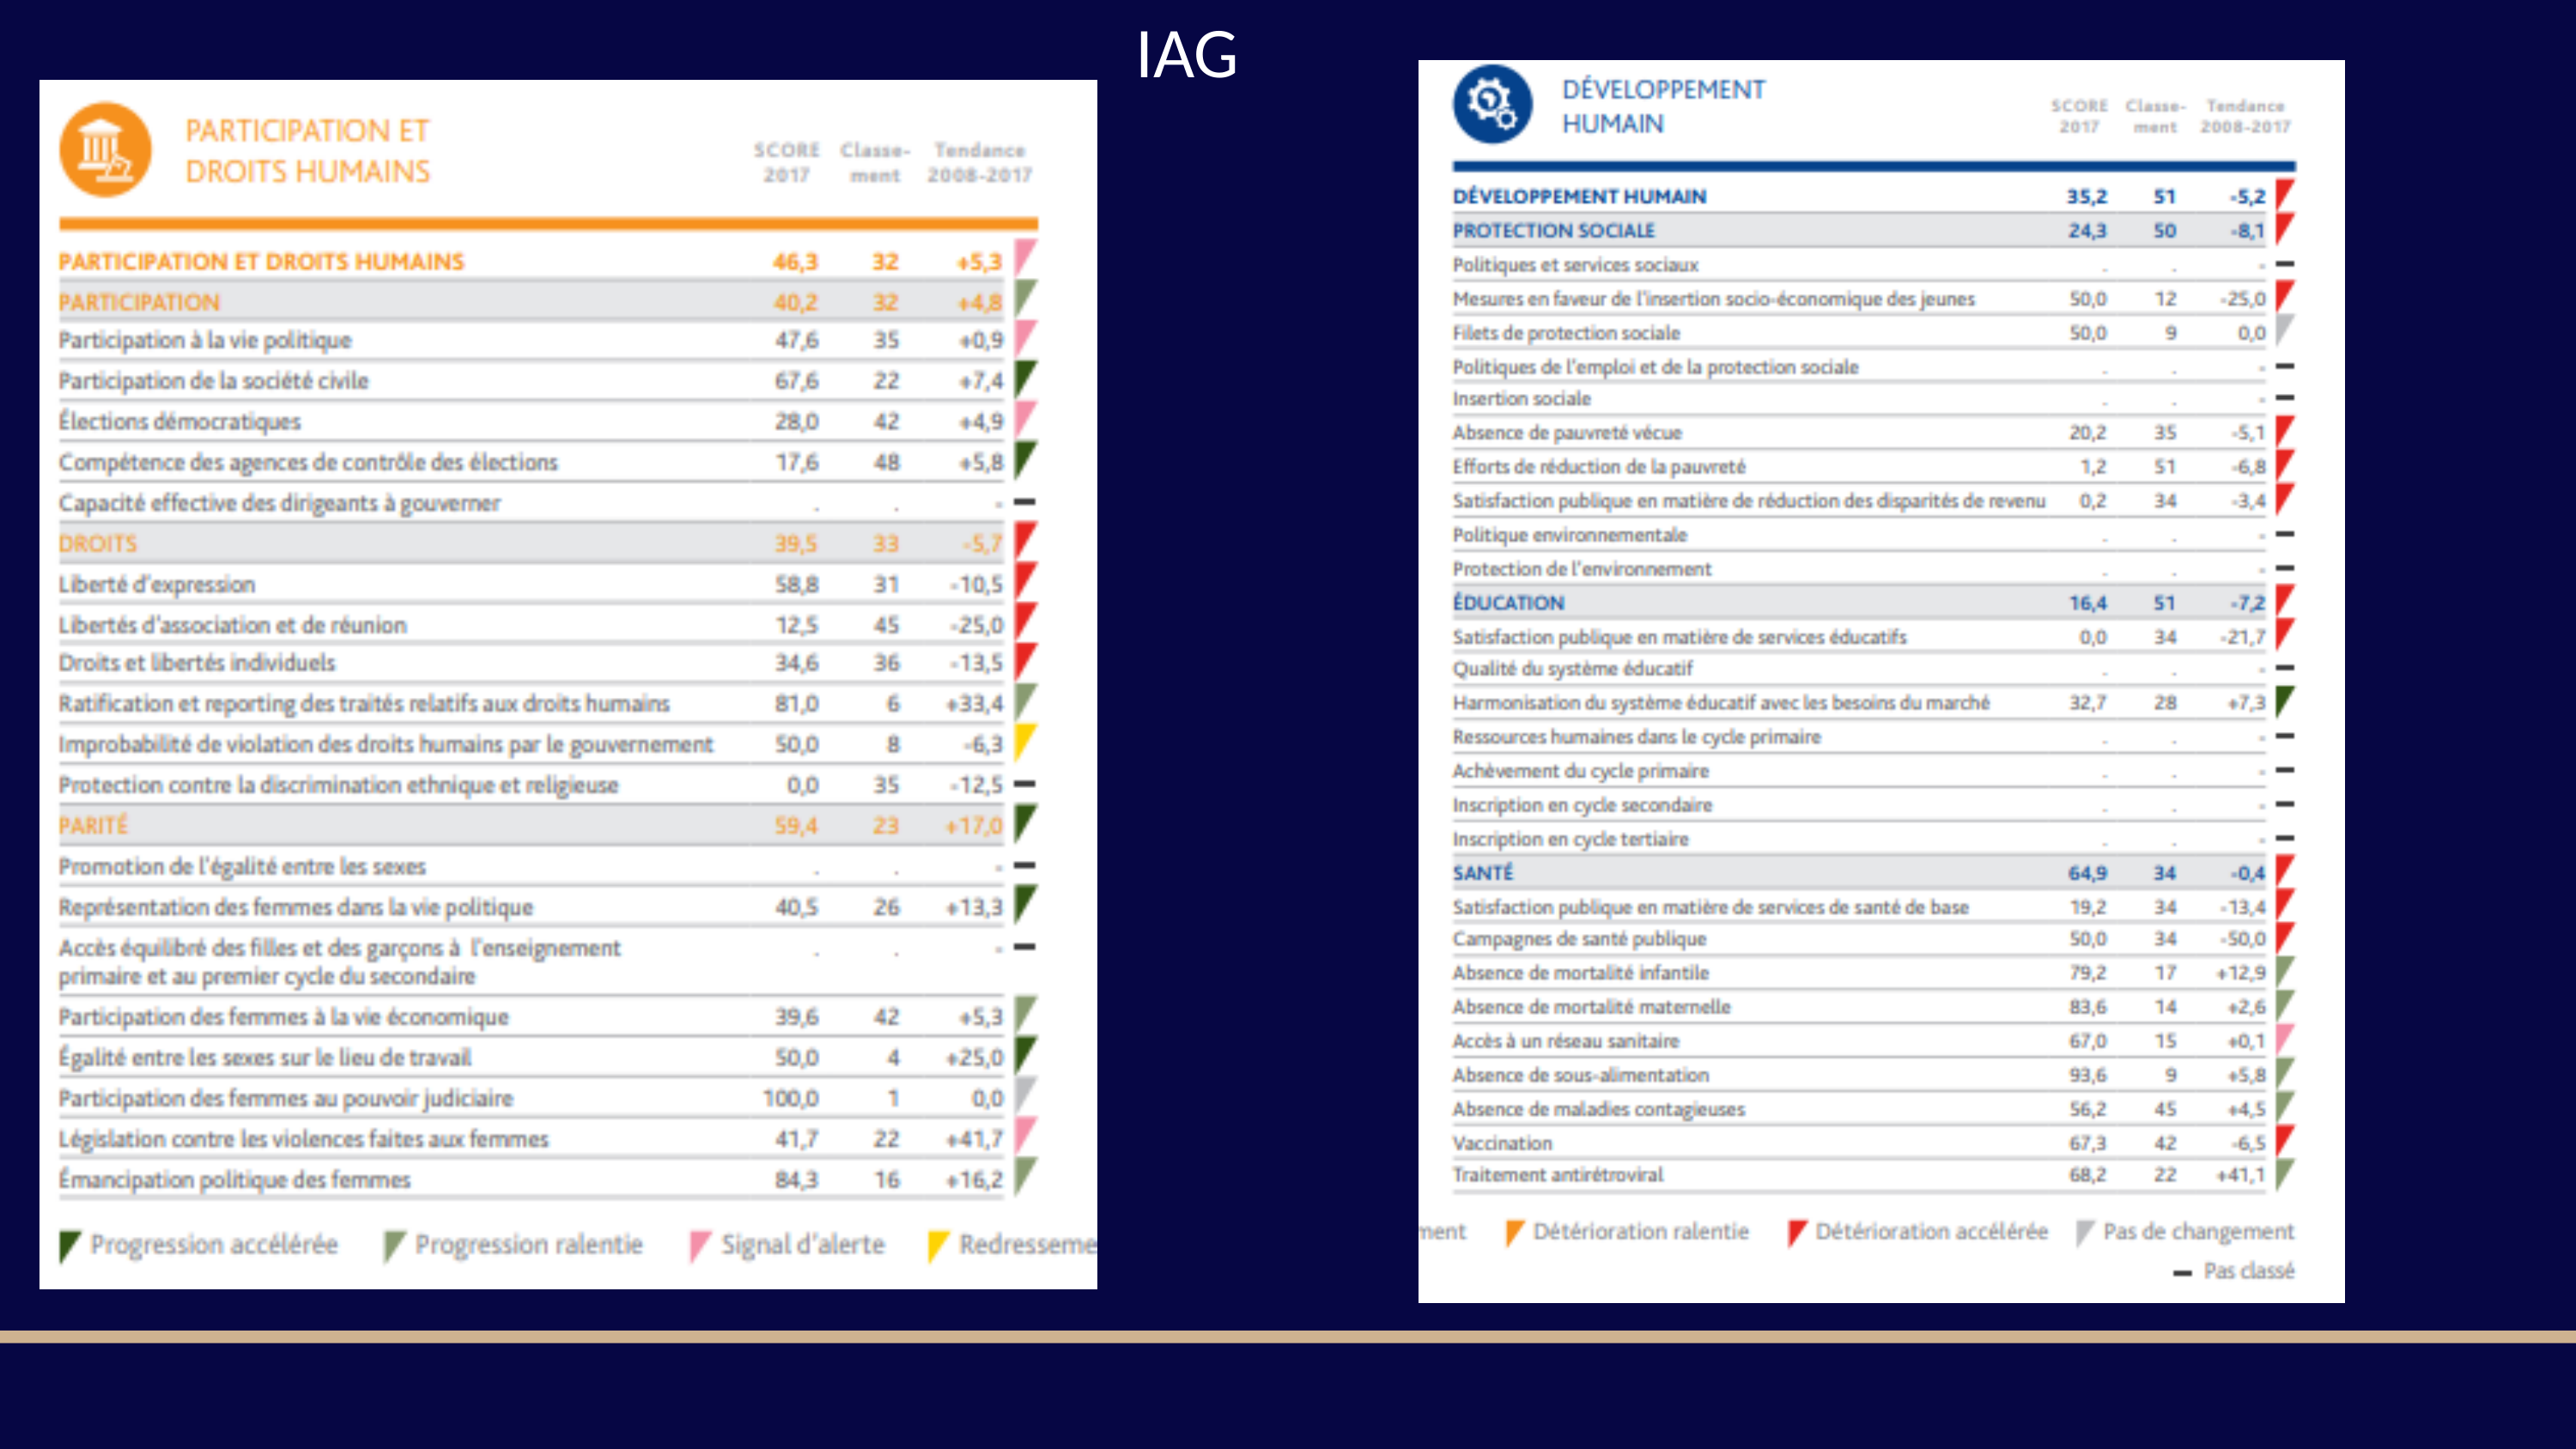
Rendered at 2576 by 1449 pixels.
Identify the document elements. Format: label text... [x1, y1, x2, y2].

text_box [0, 1331, 2576, 1343]
text_box IAG [361, 0, 2013, 99]
picture [1419, 60, 2345, 1304]
picture [39, 80, 1097, 1289]
